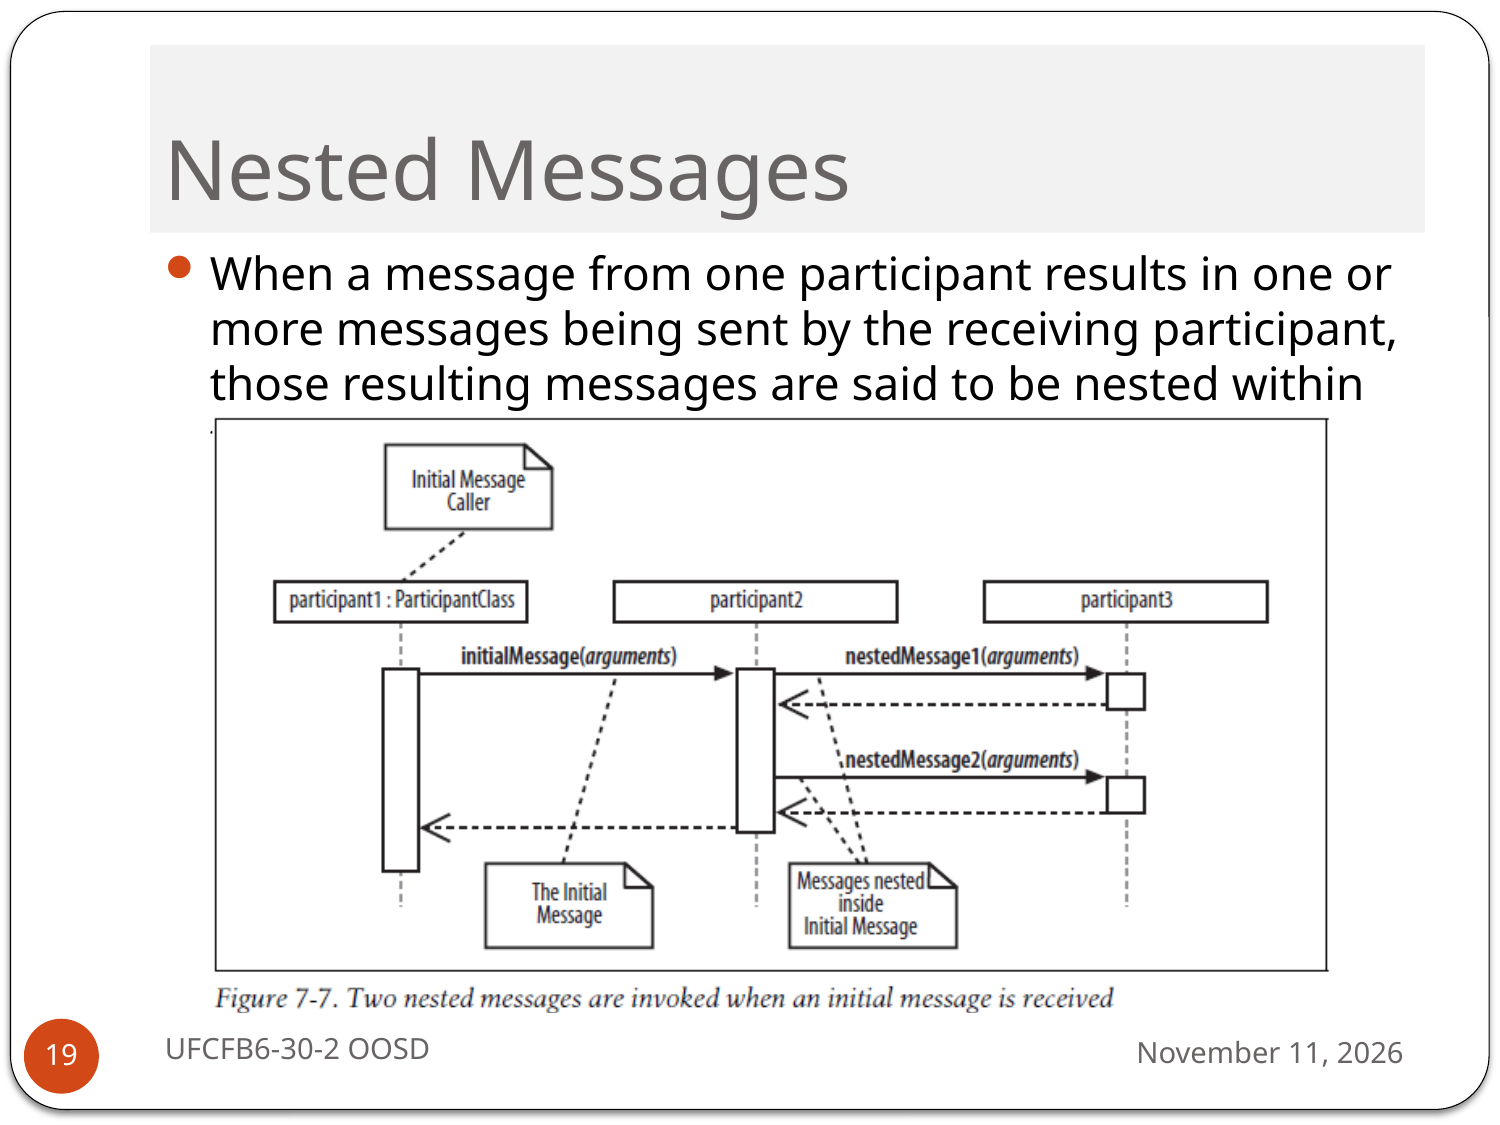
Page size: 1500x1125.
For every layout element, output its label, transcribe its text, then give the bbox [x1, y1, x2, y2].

slide_number 19 [23, 1018, 99, 1094]
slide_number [1012, 1015, 1419, 1094]
footer UFCFB6-30-2 OOSD [150, 1012, 800, 1088]
title Nested Messages [150, 45, 1425, 233]
list When a message from one participant results in one or more messages being sent by the receiving participant, those resulting messages are said to be nested within the triggering message [150, 237, 1425, 988]
picture [212, 412, 1341, 1013]
